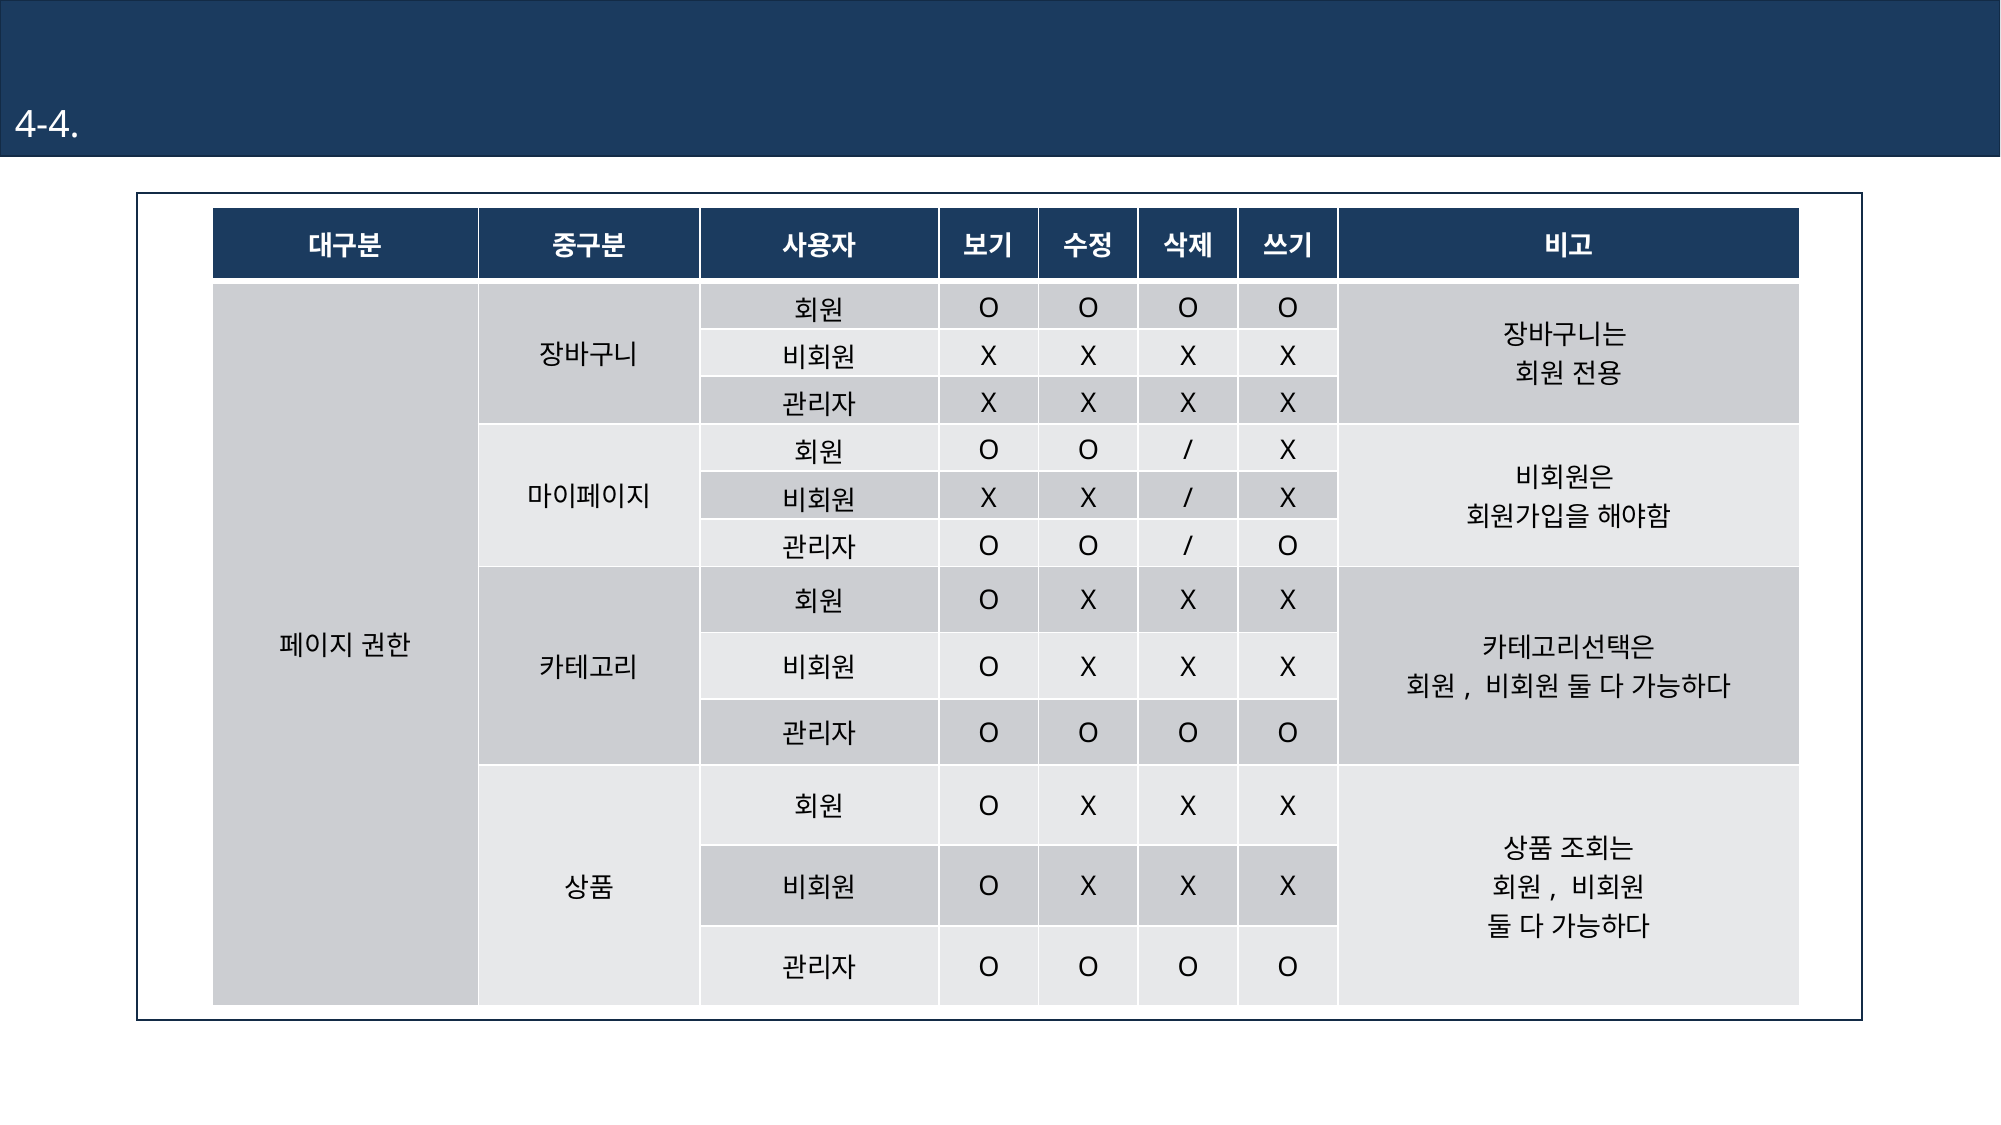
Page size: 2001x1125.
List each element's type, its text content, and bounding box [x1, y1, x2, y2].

text_box 4-4. Permission [0, 92, 723, 153]
text_box [136, 192, 1863, 1021]
